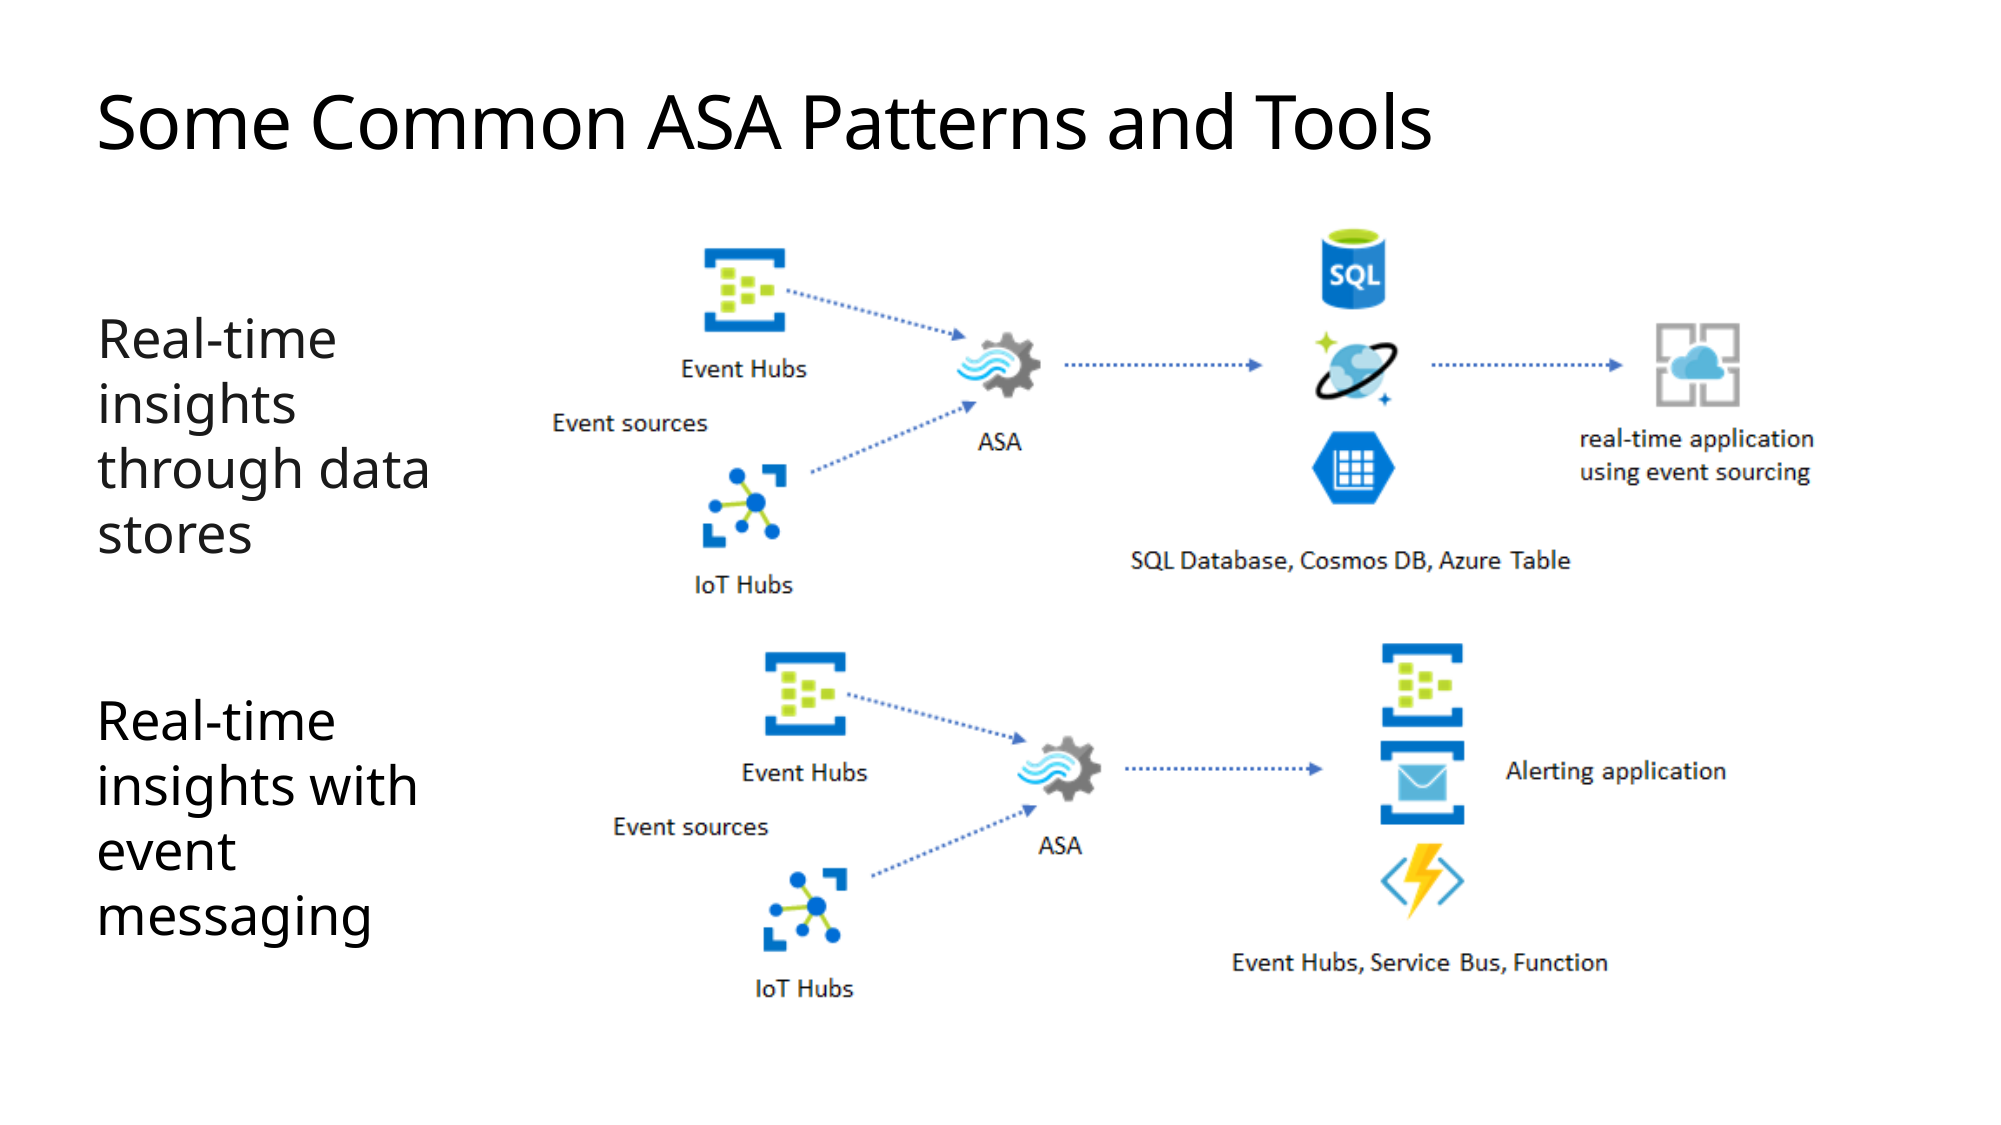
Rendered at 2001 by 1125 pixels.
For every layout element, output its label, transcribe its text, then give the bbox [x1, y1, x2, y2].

picture [452, 642, 1913, 1020]
title Some Common ASA Patterns and Tools [96, 75, 1904, 166]
picture [452, 225, 1914, 618]
text_box Real-time insights through data stores [97, 304, 452, 565]
list Real-time insights with event messaging [96, 686, 452, 920]
